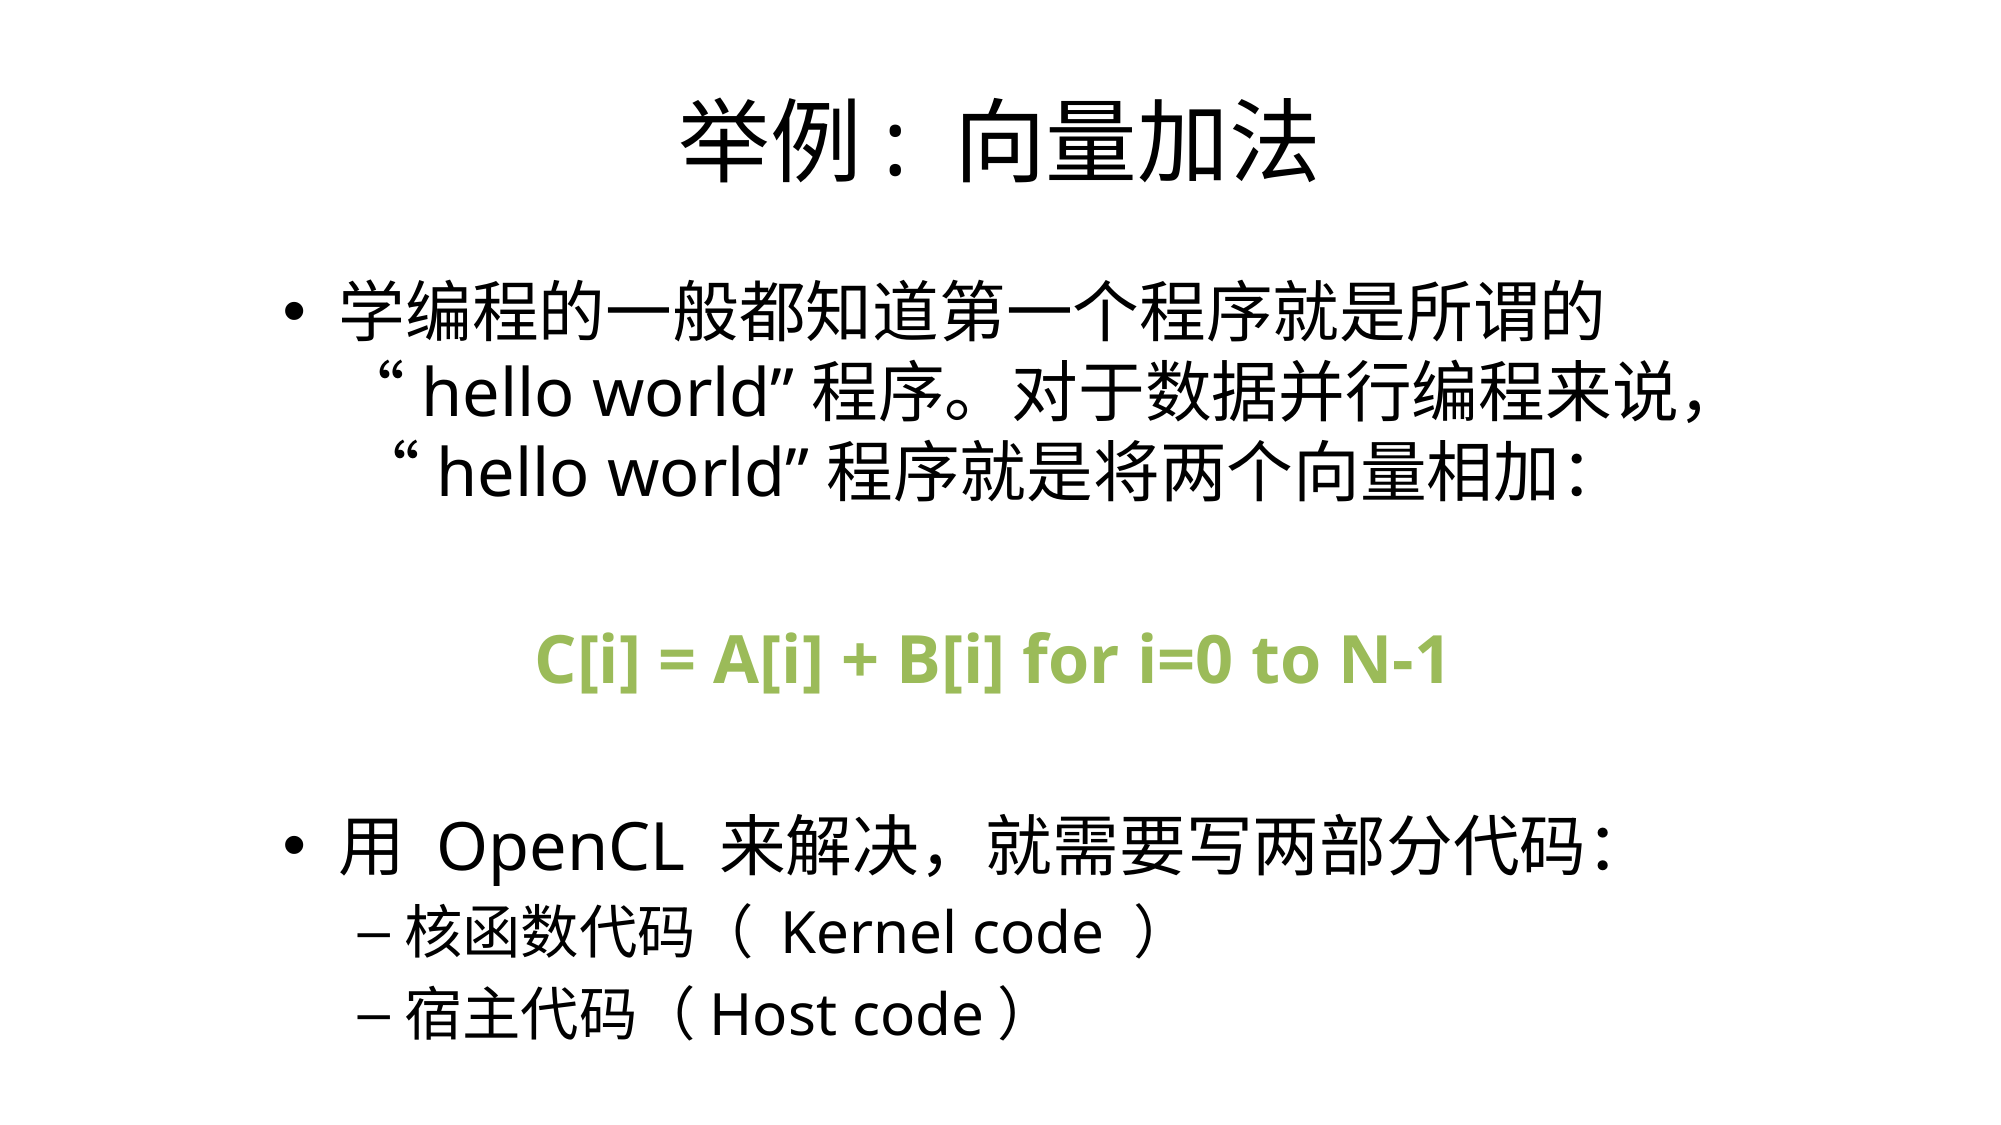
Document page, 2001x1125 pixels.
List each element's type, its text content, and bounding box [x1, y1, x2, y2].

text_box 举例: 向量加法 [324, 45, 1675, 233]
text_box 学编程的一般都知道第一个程序就是所谓的“hello world”程序。对于数据并行编程来说， “hello world”程序就是将两个向量相加： C[i] = A[i] + B[i] for i=0 to N-1 用 OpenCL 来解决，就需要写两部分代码： 核函数代码（ Kernel code ） 宿主代码（Host code） [267, 262, 1721, 1106]
